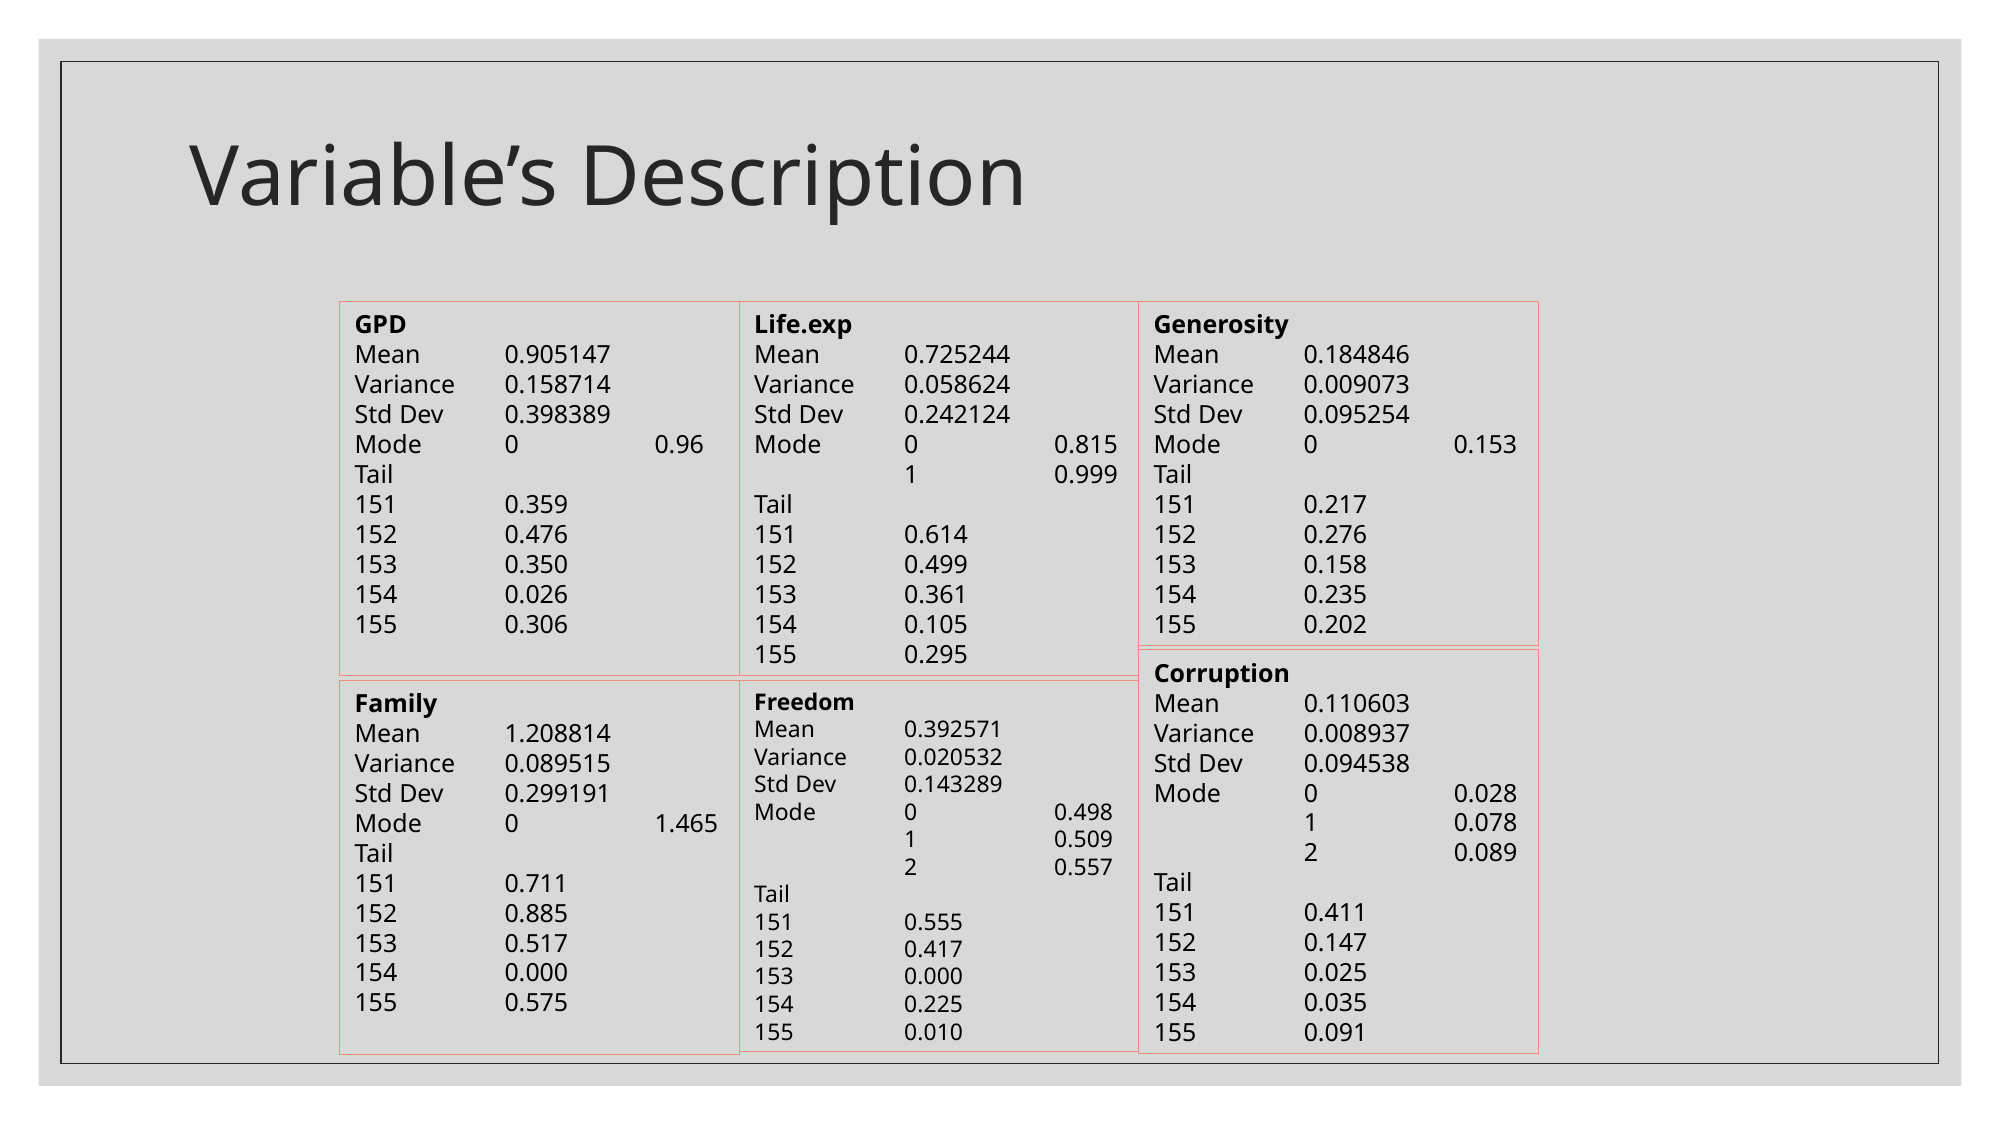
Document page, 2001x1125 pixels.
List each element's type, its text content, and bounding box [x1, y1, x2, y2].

title Variable’s Description [174, 66, 1825, 292]
text_box Family Mean 1.208814 Variance 0.089515 Std Dev 0.299191 Mode 0 1.465 Tail 151 0.711 152 0.885 153 0.517 154 0.000 155 0.575 [339, 680, 740, 1055]
text_box Generosity Mean 0.184846 Variance 0.009073 Std Dev 0.095254 Mode 0 0.153 Tail 151 0.217 152 0.276 153 0.158 154 0.235 155 0.202 [1138, 301, 1539, 646]
text_box GPD Mean 0.905147 Variance 0.158714 Std Dev 0.398389 Mode 0 0.96 Tail 151 0.359 152 0.476 153 0.350 154 0.026 155 0.306 [339, 301, 739, 676]
text_box Freedom Mean 0.392571 Variance 0.020532 Std Dev 0.143289 Mode 0 0.498 1 0.509 2 0.557 Tail 151 0.555 152 0.417 153 0.000 154 0.225 155 0.010 [739, 680, 1138, 1052]
text_box Corruption Mean 0.110603 Variance 0.008937 Std Dev 0.094538 Mode 0 0.028 1 0.078 2 0.089 Tail 151 0.411 152 0.147 153 0.025 154 0.035 155 0.091 [1138, 649, 1539, 1054]
text_box Life.exp Mean 0.725244 Variance 0.058624 Std Dev 0.242124 Mode 0 0.815 1 0.999 Tail 151 0.614 152 0.499 153 0.361 154 0.105 155 0.295 [739, 301, 1139, 676]
